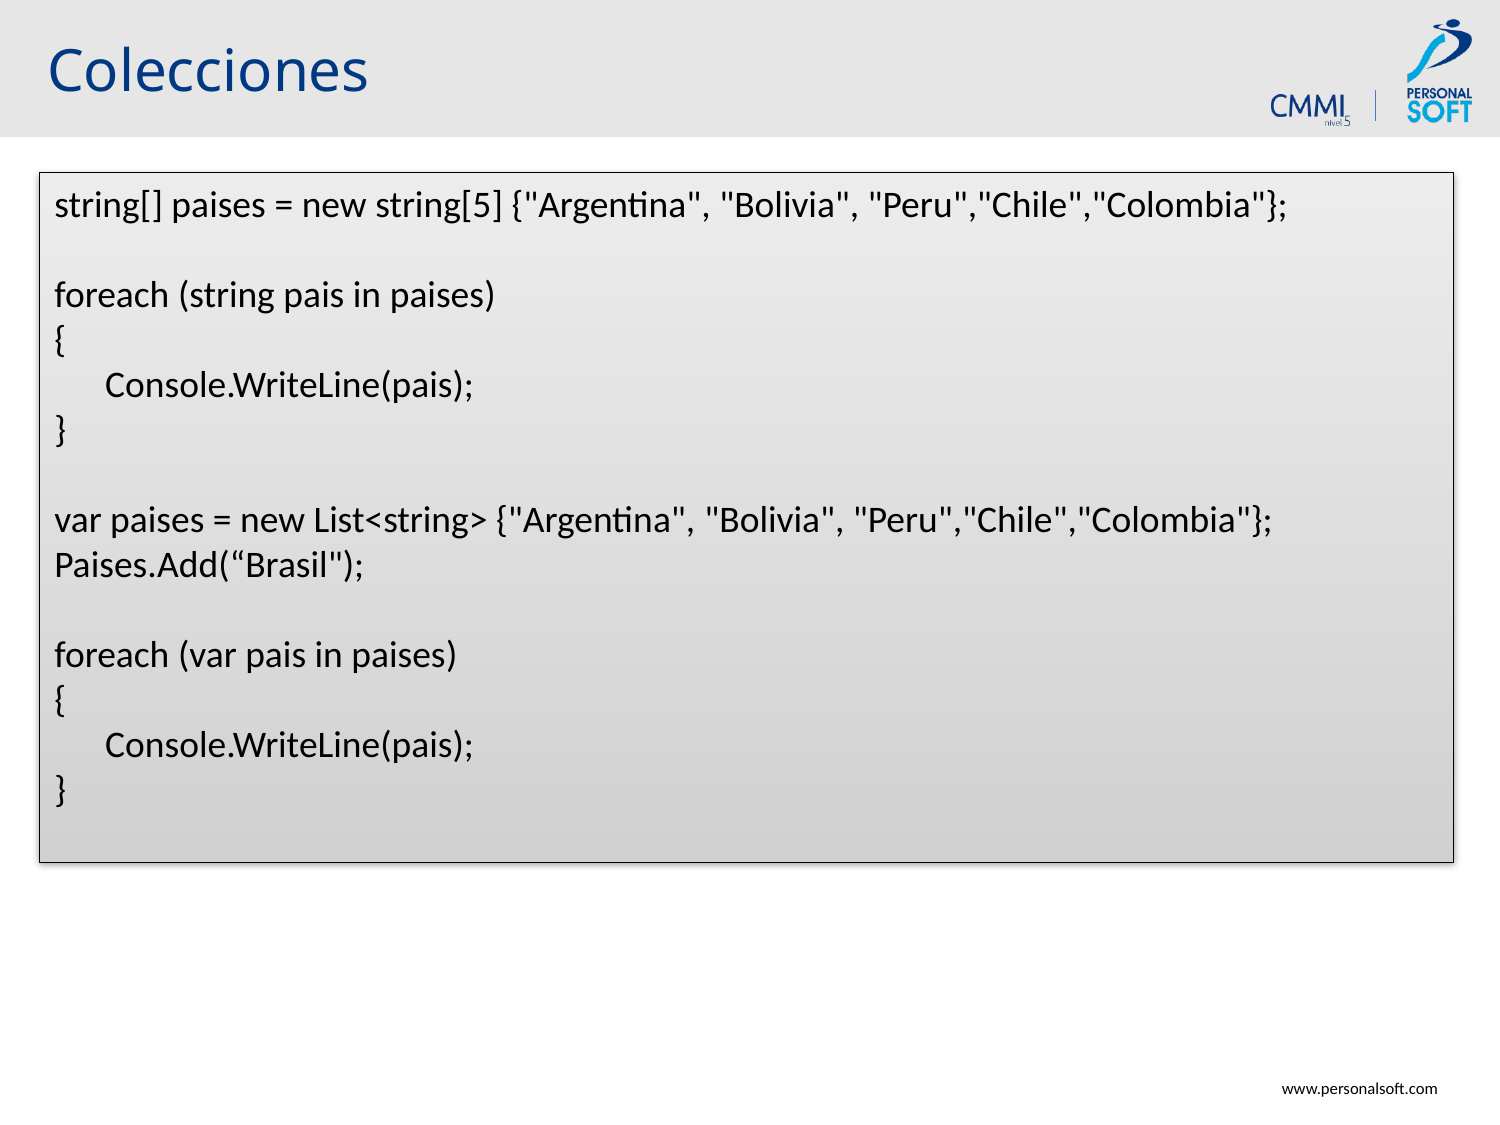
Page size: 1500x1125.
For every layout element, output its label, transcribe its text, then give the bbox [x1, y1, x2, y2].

text_box string[] paises = new string[5] {"Argentina", "Bolivia", "Peru","Chile","Colombia"}; foreach (string pais in paises) { Console.WriteLine(pais); } var paises = new List<string> {"Argentina", "Bolivia", "Peru","Chile","Colombia"}; Paises.Add(“Brasil"); foreach (var pais in paises) { Console.WriteLine(pais); } [39, 172, 1454, 863]
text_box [0, 0, 1500, 138]
text_box www.personalsoft.com [1267, 1070, 1454, 1106]
